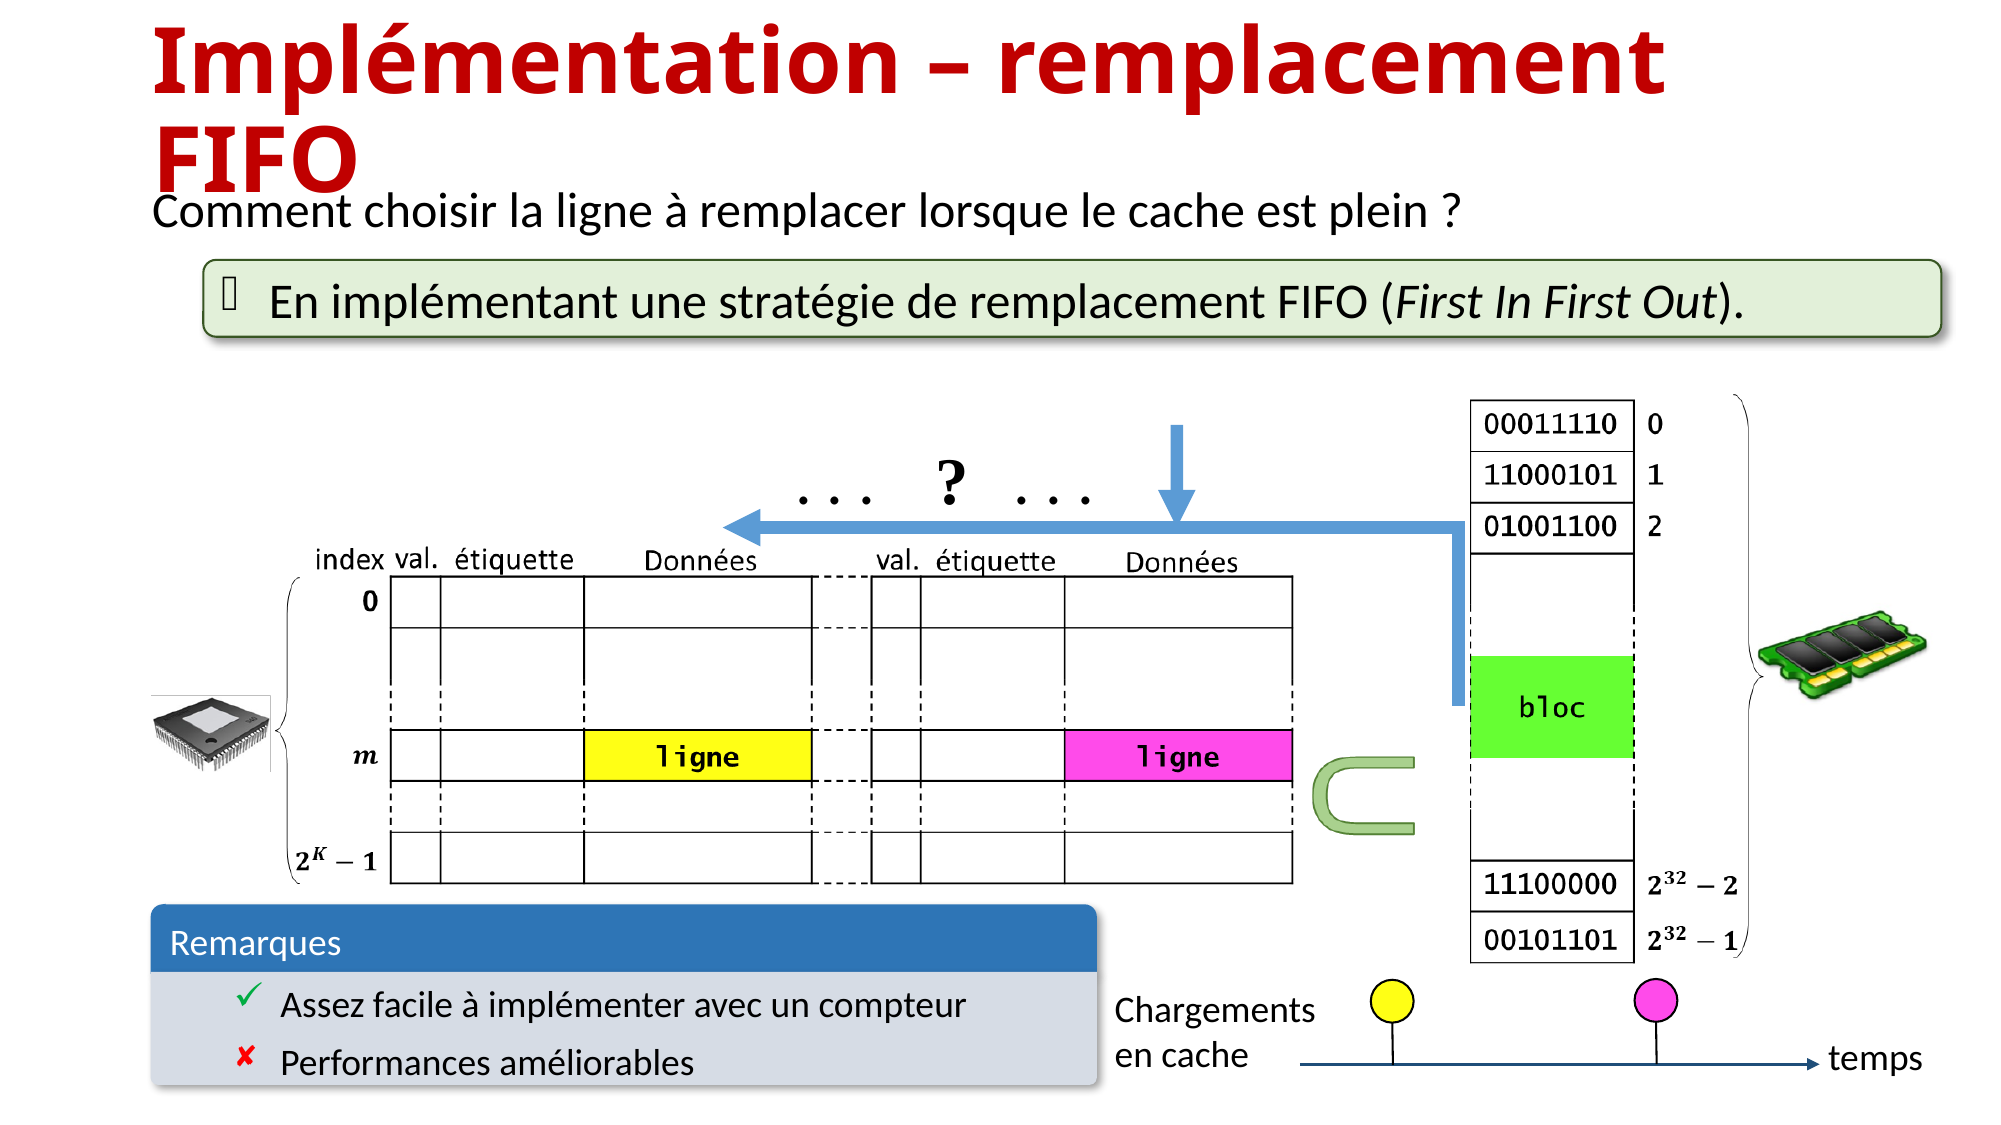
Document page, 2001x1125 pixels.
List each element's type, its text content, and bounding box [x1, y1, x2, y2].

text_box Comment choisir la ligne à remplacer lorsque le cache est plein ? [137, 278, 1863, 937]
picture [151, 394, 1942, 974]
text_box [722, 527, 1459, 706]
text_box . . . ? . . . [780, 431, 1109, 526]
text_box temps [1813, 1025, 1939, 1086]
title Implémentation – remplacement FIFO [137, 59, 1863, 278]
text_box En implémentant une stratégie de remplacement FIFO (First In First Out). [202, 258, 1943, 338]
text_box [1634, 978, 1678, 1065]
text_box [151, 905, 1096, 1084]
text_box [1370, 979, 1414, 1066]
text_box Chargements en cache [1099, 977, 1331, 1083]
